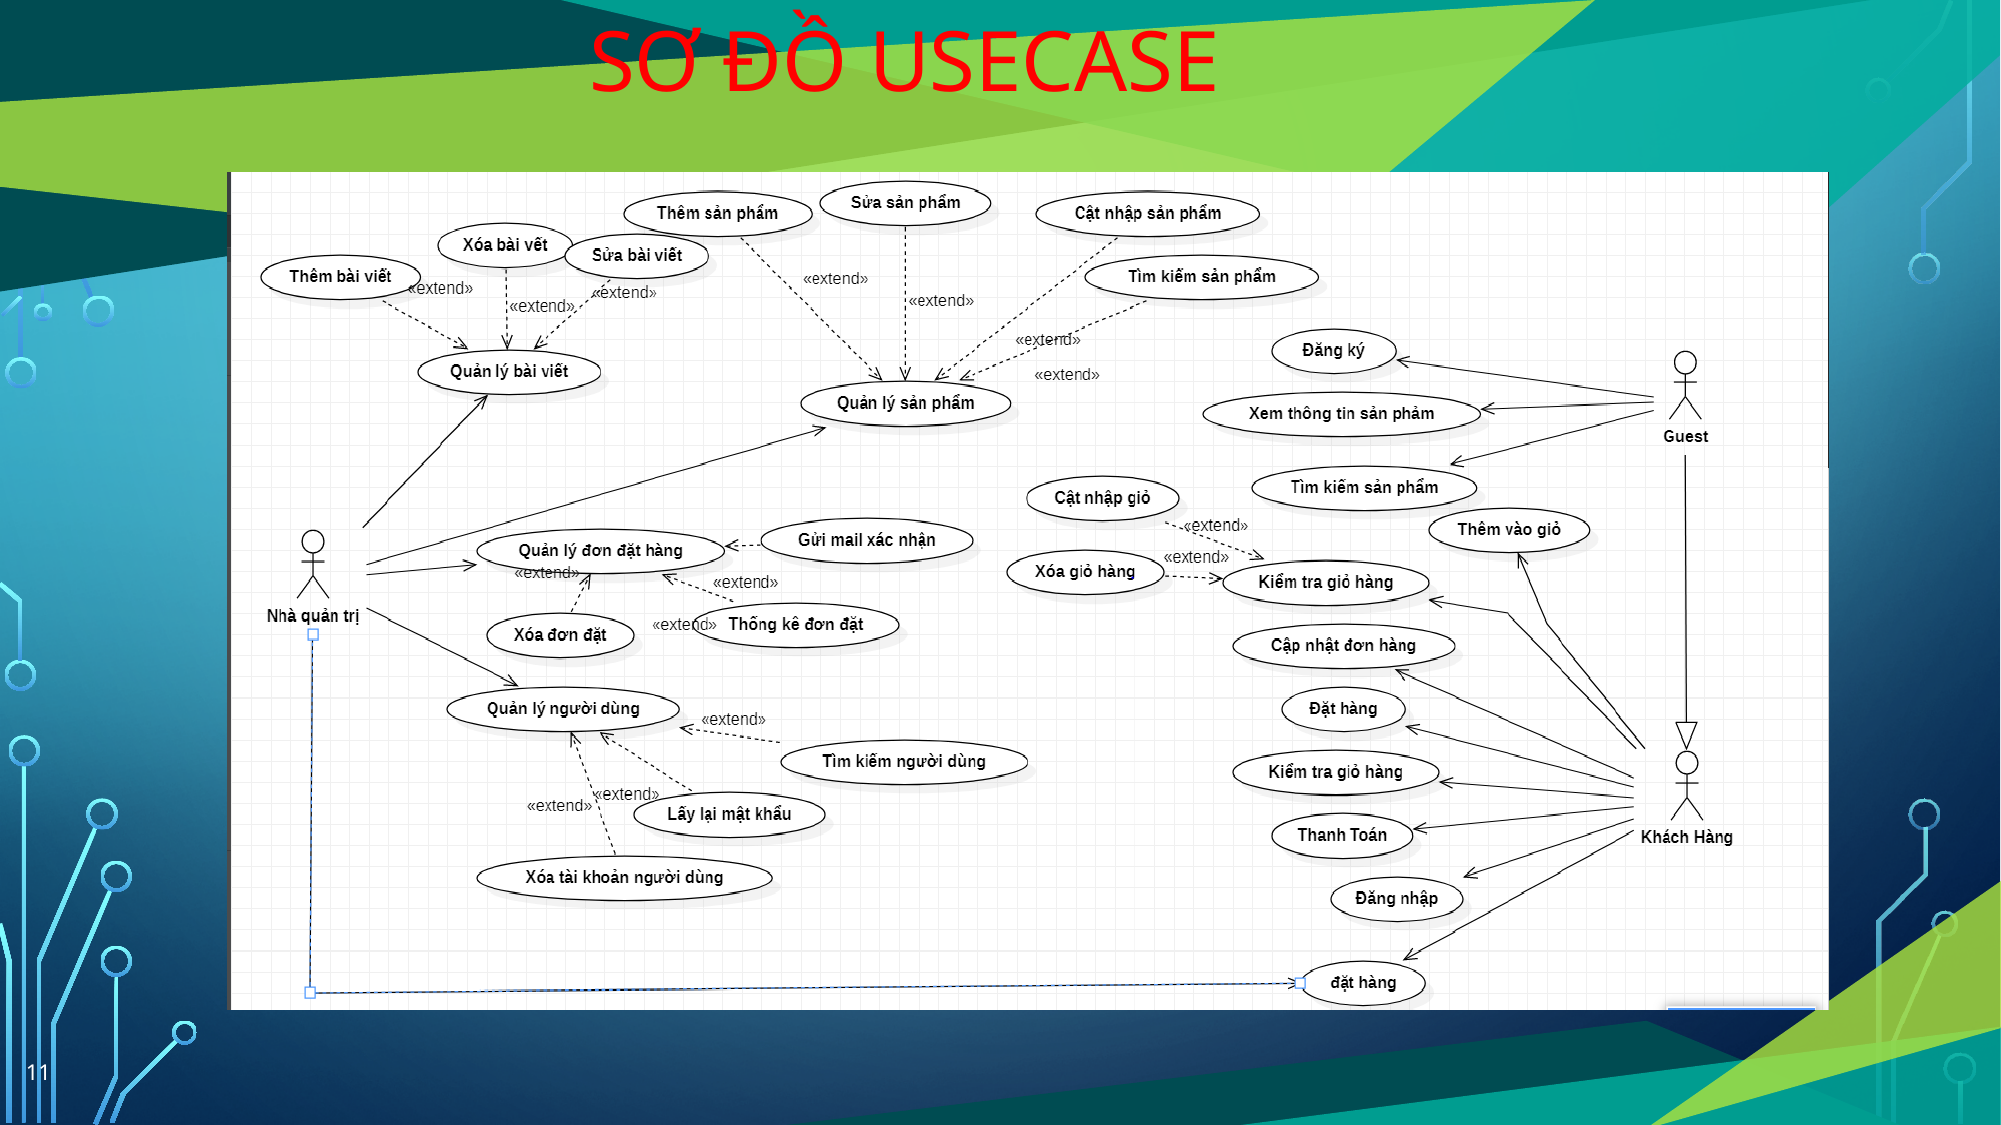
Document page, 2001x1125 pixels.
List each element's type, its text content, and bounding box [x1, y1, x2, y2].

picture [226, 172, 1829, 1011]
slide_number 11 [5, 1038, 126, 1125]
title Sơ đồ Usecase [98, 0, 1711, 188]
